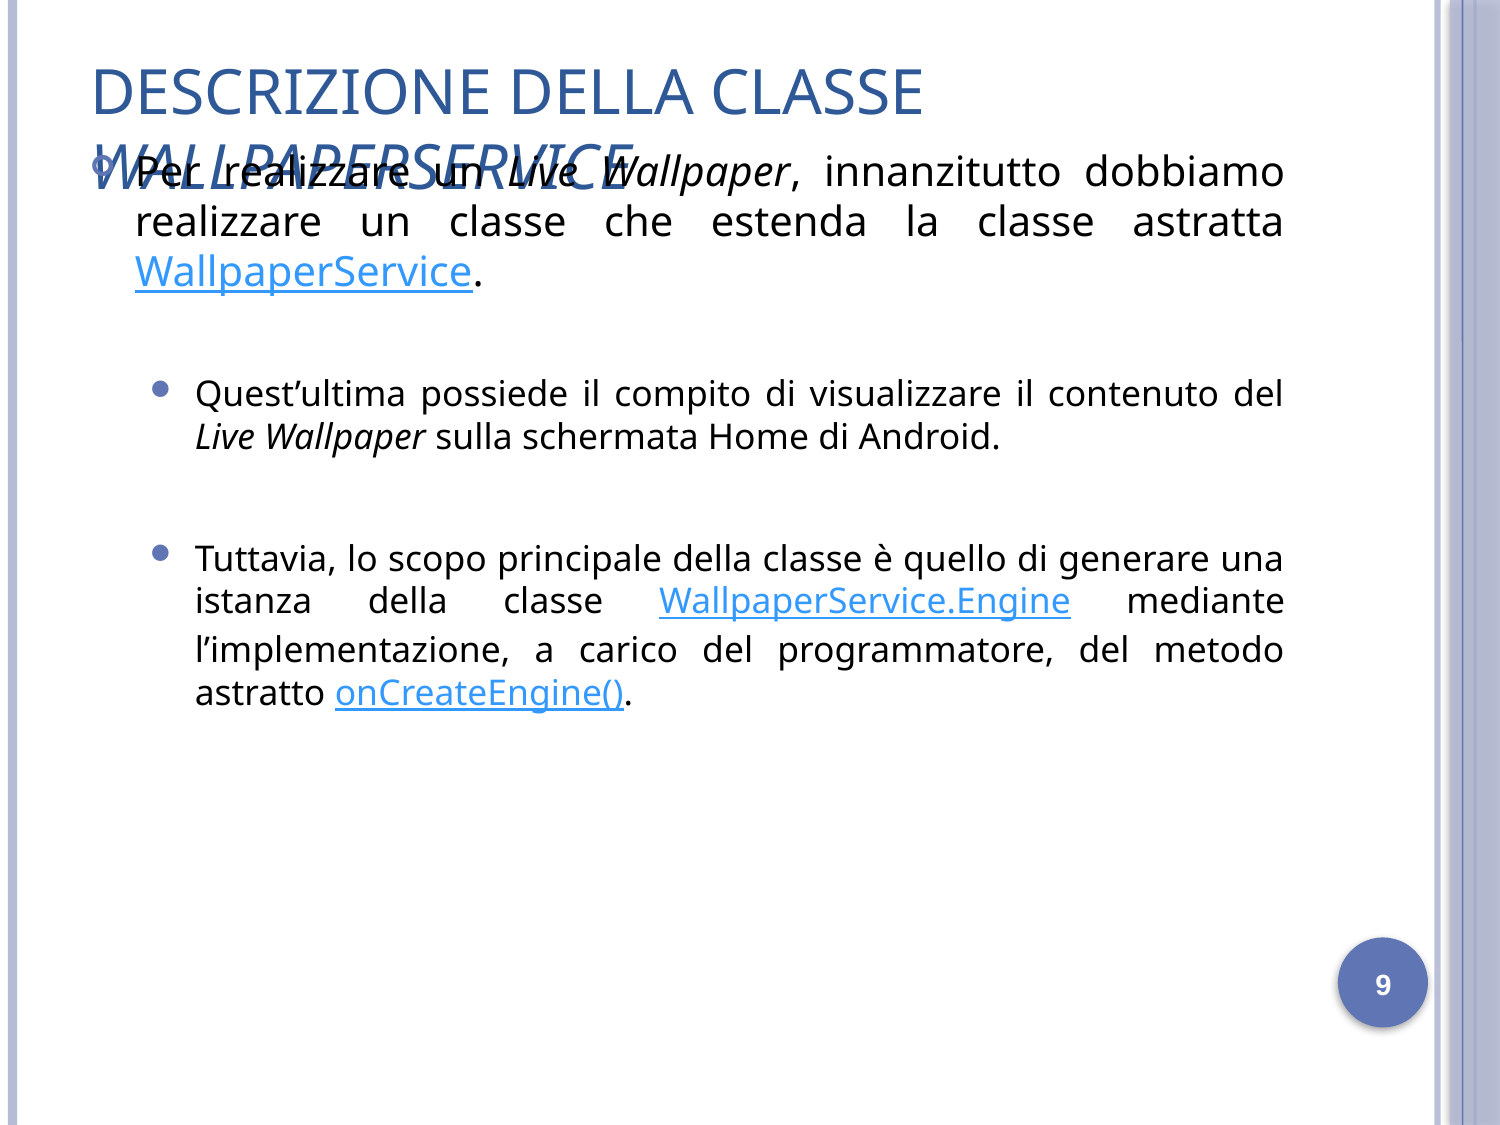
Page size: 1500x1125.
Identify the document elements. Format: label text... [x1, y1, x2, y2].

title Descrizione della classe WallpaperService [75, 45, 1301, 138]
slide_number 9 [1333, 940, 1434, 1027]
list Per realizzare un Live Wallpaper, innanzitutto dobbiamo realizzare un classe che estenda la classe astratta WallpaperService. Quest’ultima possiede il compito di visualizzare il contenuto del Live Wallpaper sulla schermata Home di Android. Tuttavia, lo scopo principale della classe è quello di generare una istanza della classe WallpaperService.Engine mediante l’implementazione, a carico del programmatore, del metodo astratto onCreateEngine(). [75, 137, 1300, 1062]
